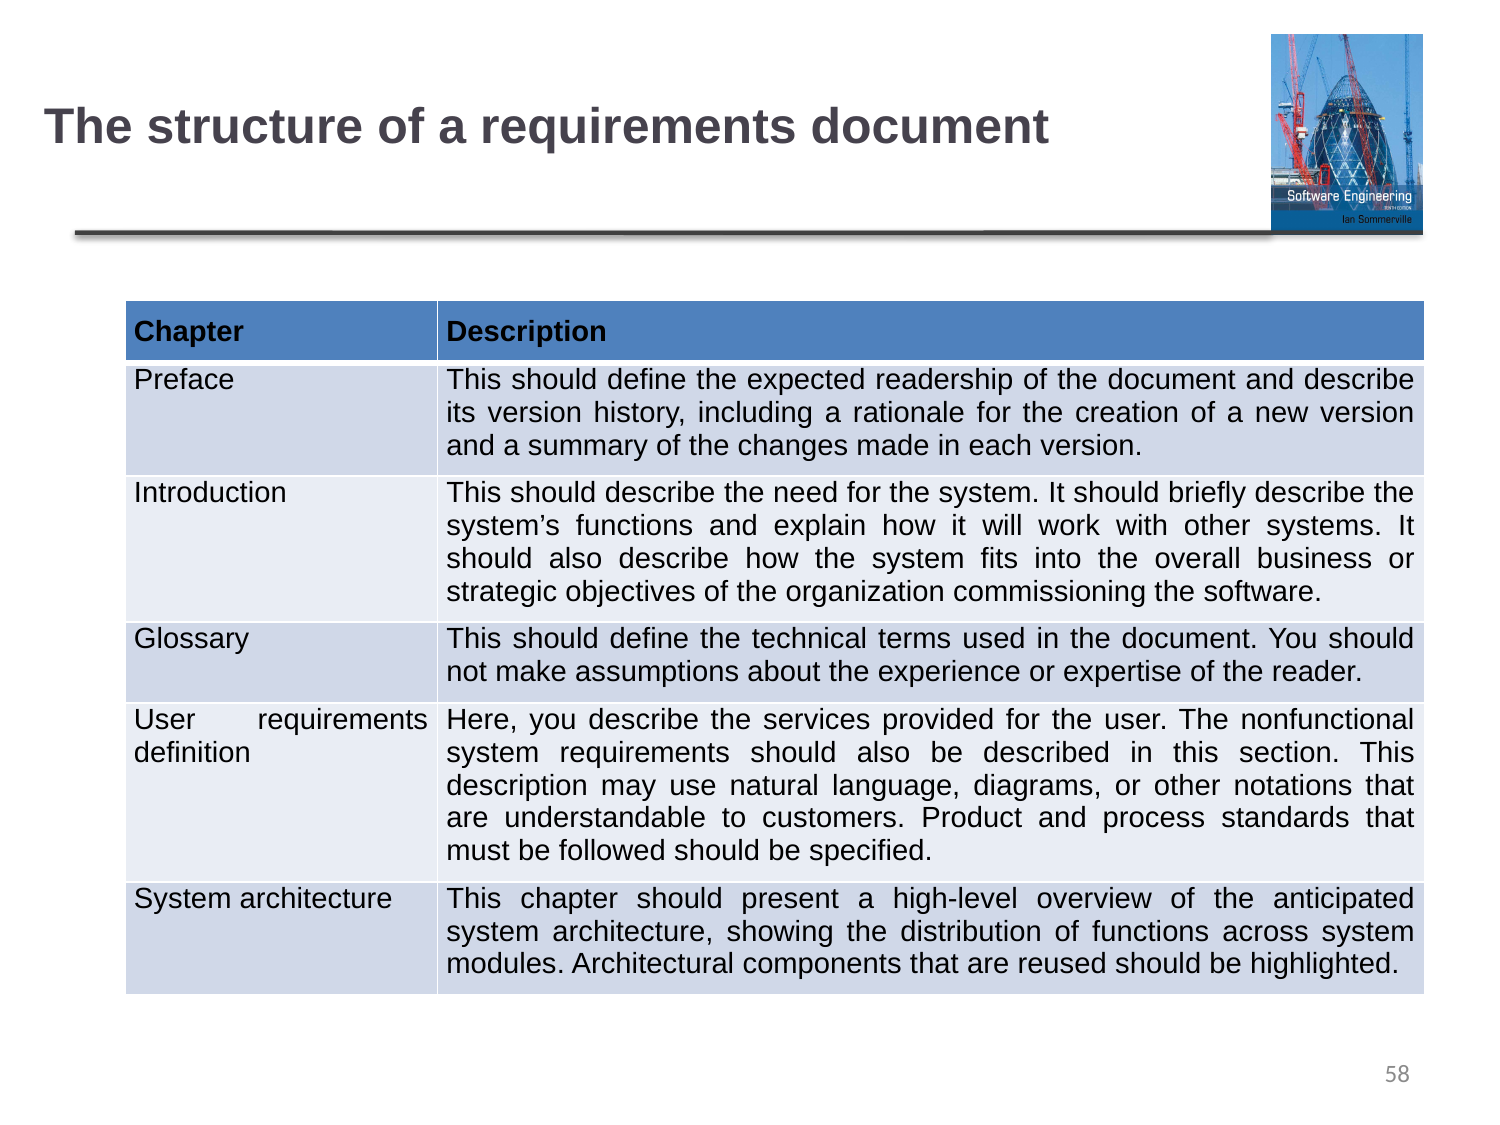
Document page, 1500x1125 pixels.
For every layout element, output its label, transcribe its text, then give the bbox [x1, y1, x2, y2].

table_header Description [438, 301, 1424, 360]
table_cell Glossary [126, 623, 437, 702]
table_cell Introduction [126, 477, 437, 621]
table_header Chapter [126, 301, 437, 360]
table_cell This chapter should present a high-level overview of the anticipated system architecture, showing the distribution of functions across system modules. Architectural components that are reused should be highlighted. [438, 883, 1424, 994]
table_cell This should describe the need for the system. It should briefly describe the system’s functions and explain how it will work with other systems. It should also describe how the system fits into the overall business or strategic objectives of the organization commissioning the software. [438, 477, 1424, 621]
table_cell This should define the technical terms used in the document. You should not make assumptions about the experience or expertise of the reader. [438, 623, 1424, 702]
picture [1271, 34, 1423, 230]
title The structure of a requirements document [28, 33, 1238, 213]
table_cell Here, you describe the services provided for the user. The nonfunctional system requirements should also be described in this section. This description may use natural language, diagrams, or other notations that are understandable to customers. Product and process standards that must be followed should be specified. [438, 704, 1424, 881]
slide_number 58 [1074, 1042, 1425, 1103]
table_cell This should define the expected readership of the document and describe its version history, including a rationale for the creation of a new version and a summary of the changes made in each version. [438, 366, 1424, 475]
table_cell User requirements definition [126, 704, 437, 881]
table_cell Preface [126, 366, 437, 475]
table_cell System architecture [126, 883, 437, 994]
